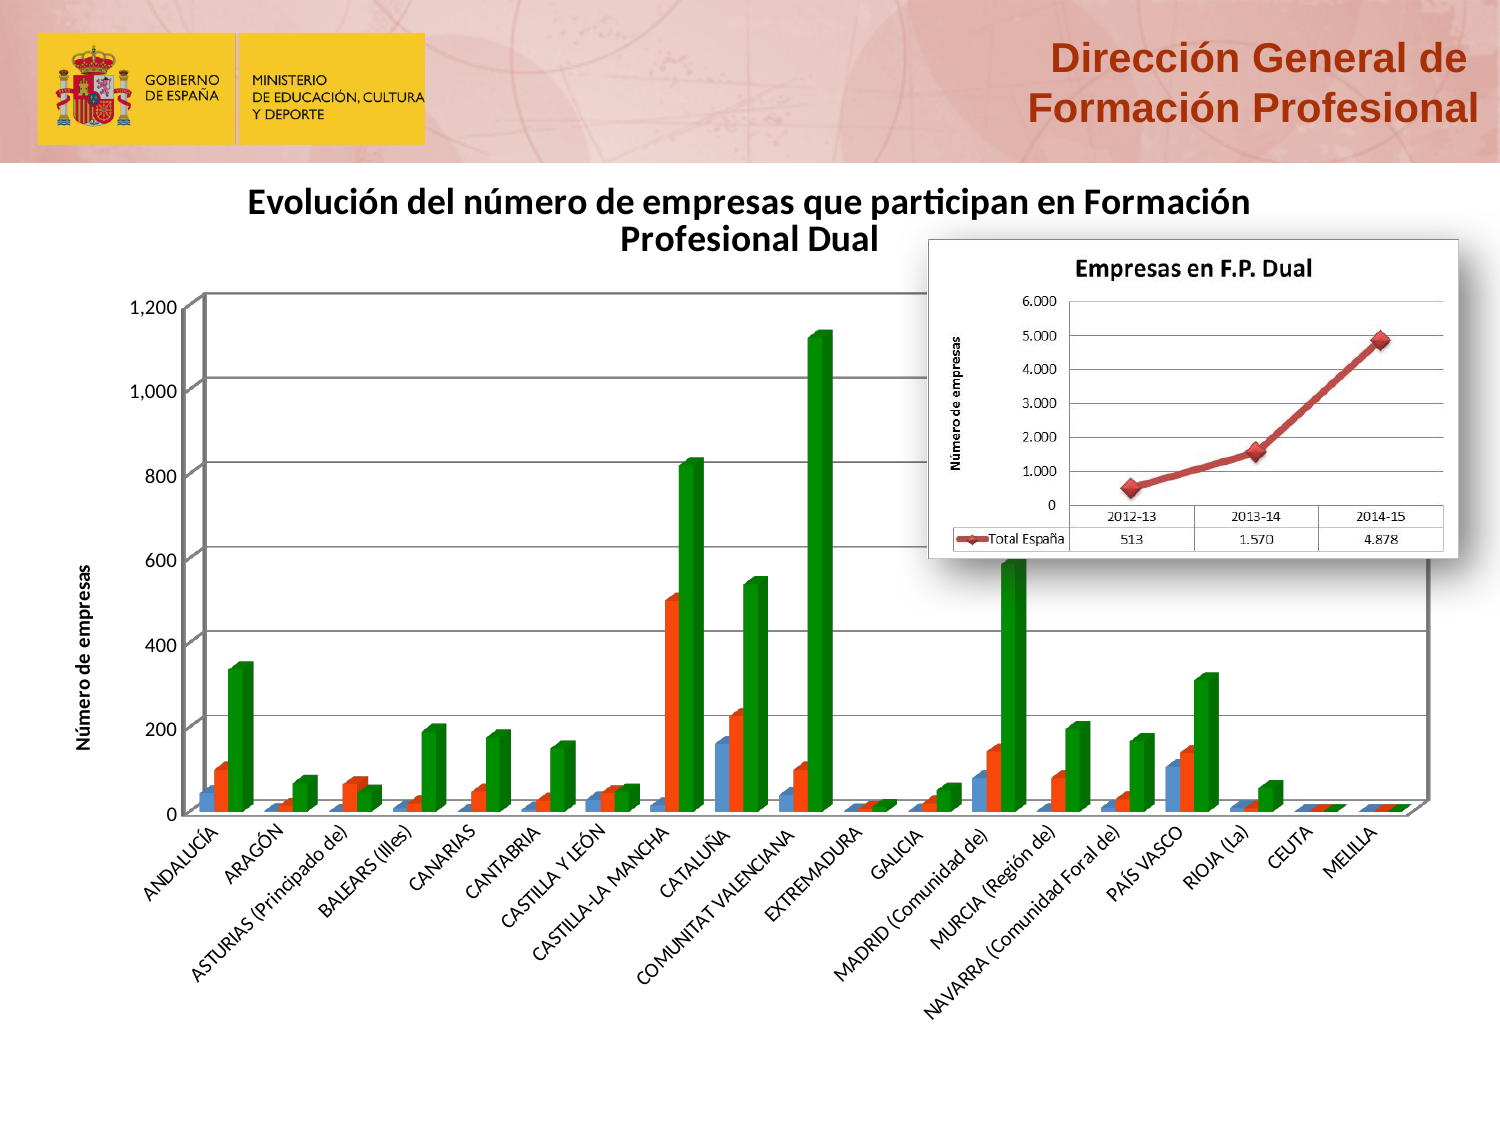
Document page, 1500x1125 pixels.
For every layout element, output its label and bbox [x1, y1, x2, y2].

picture [0, 0, 1500, 163]
chart [43, 150, 1458, 1043]
picture [929, 241, 1458, 558]
